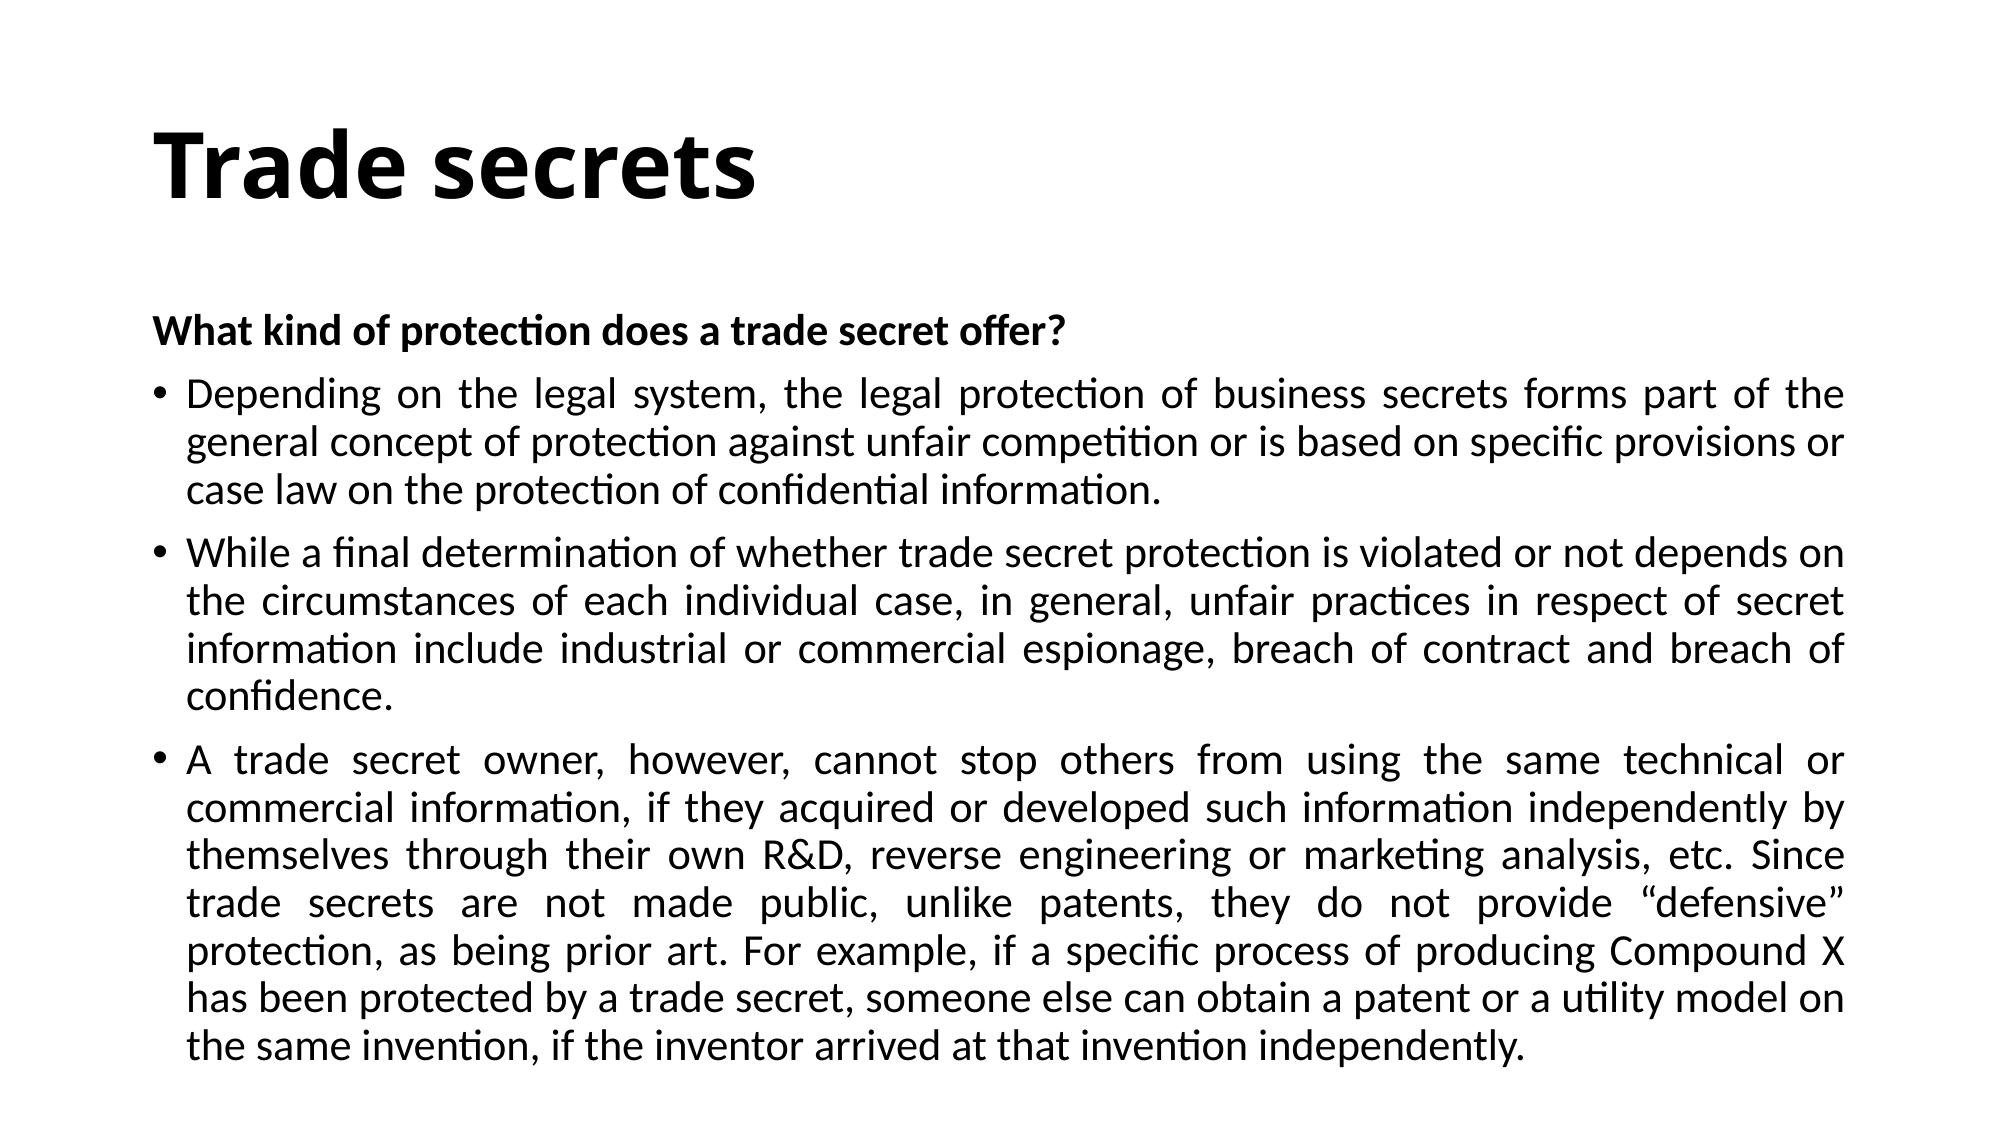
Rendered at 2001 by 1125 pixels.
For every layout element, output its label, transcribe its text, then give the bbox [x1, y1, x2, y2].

title Trade secrets [137, 59, 1863, 278]
list What kind of protection does a trade secret offer? Depending on the legal system, the legal protection of business secrets forms part of the general concept of protection against unfair competition or is based on specific provisions or case law on the protection of confidential information. While a final determination of whether trade secret protection is violated or not depends on the circumstances of each individual case, in general, unfair practices in respect of secret information include industrial or commercial espionage, breach of contract and breach of confidence. A trade secret owner, however, cannot stop others from using the same technical or commercial information, if they acquired or developed such information independently by themselves through their own R&D, reverse engineering or marketing analysis, etc. Since trade secrets are not made public, unlike patents, they do not provide “defensive” protection, as being prior art. For example, if a specific process of producing Compound X has been protected by a trade secret, someone else can obtain a patent or a utility model on the same invention, if the inventor arrived at that invention independently. [137, 299, 1863, 1094]
